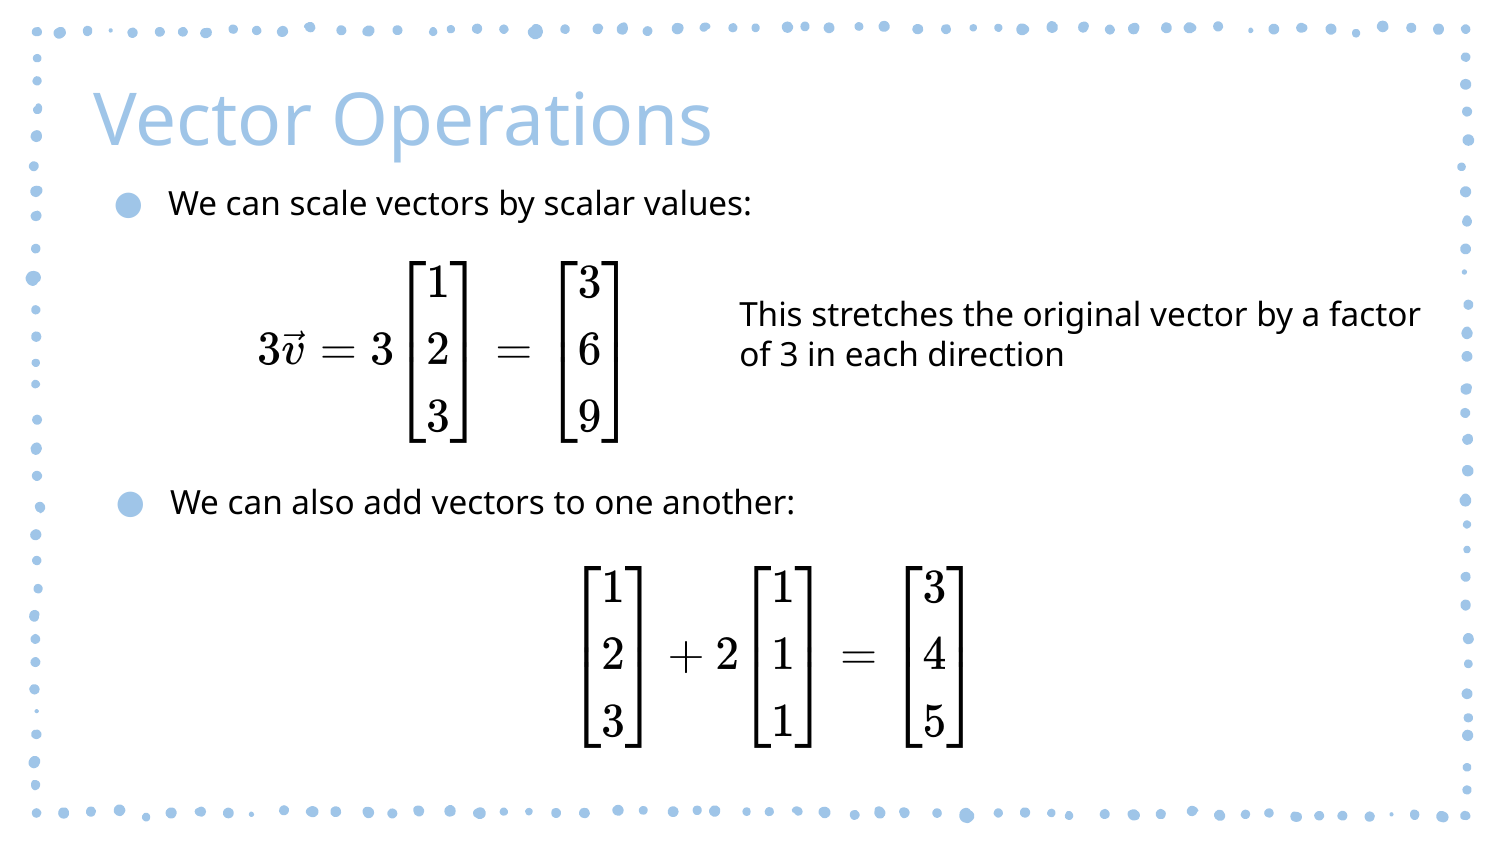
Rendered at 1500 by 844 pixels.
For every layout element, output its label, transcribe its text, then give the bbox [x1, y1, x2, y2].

text_box We can also add vectors to one another: [80, 466, 1422, 536]
text_box We can scale vectors by scalar values: [78, 166, 1449, 237]
text_box Vector Operations [78, 57, 1106, 166]
picture [259, 260, 618, 443]
picture [584, 565, 963, 748]
text_box This stretches the original vector by a factor of 3 in each direction [724, 238, 1446, 428]
